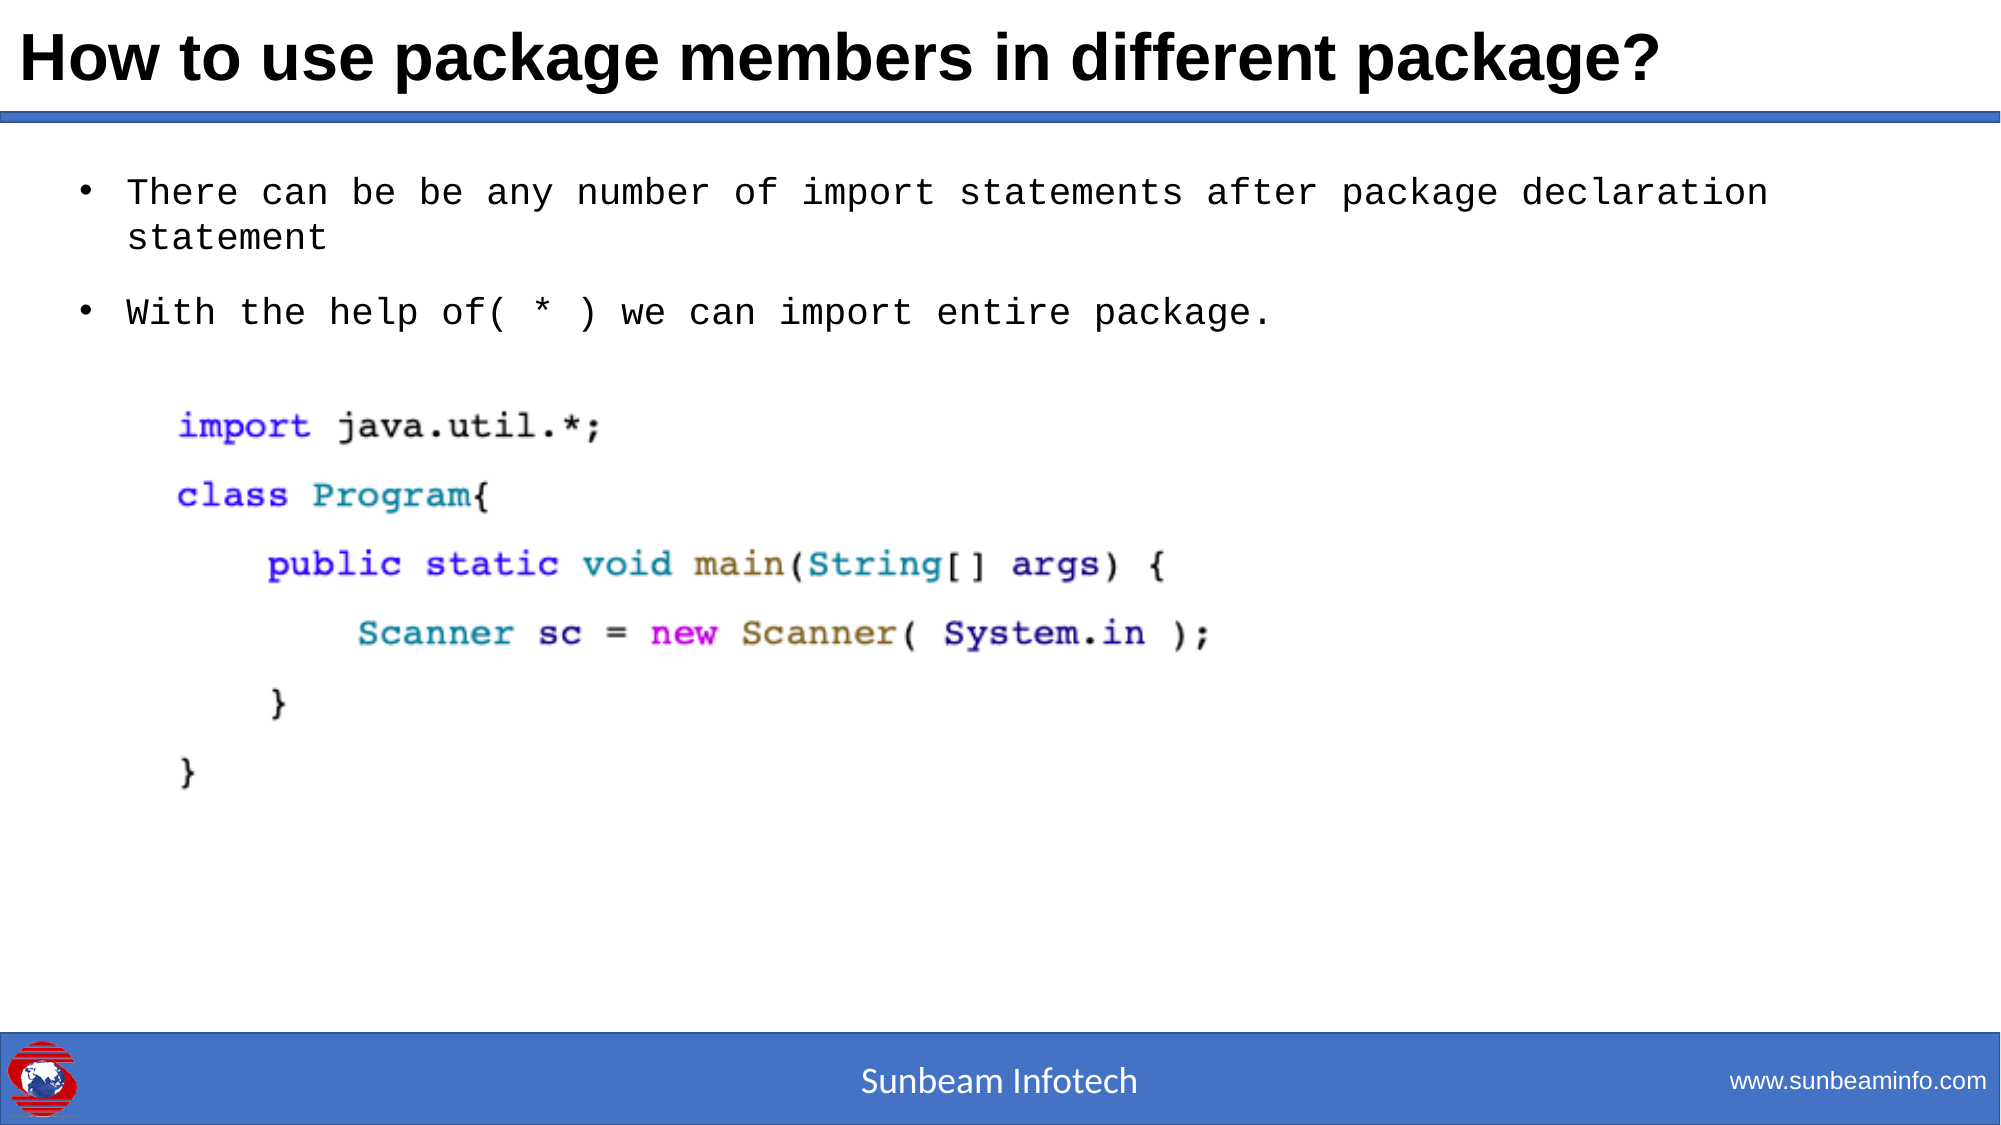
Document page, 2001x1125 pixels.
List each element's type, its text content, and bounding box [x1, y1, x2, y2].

picture [171, 391, 1218, 803]
picture [1, 1036, 82, 1117]
title How to use package members in different package? [4, 5, 1993, 112]
list There can be be any number of import statements after package declaration statement With the help of( * ) we can import entire package. [64, 159, 1790, 995]
